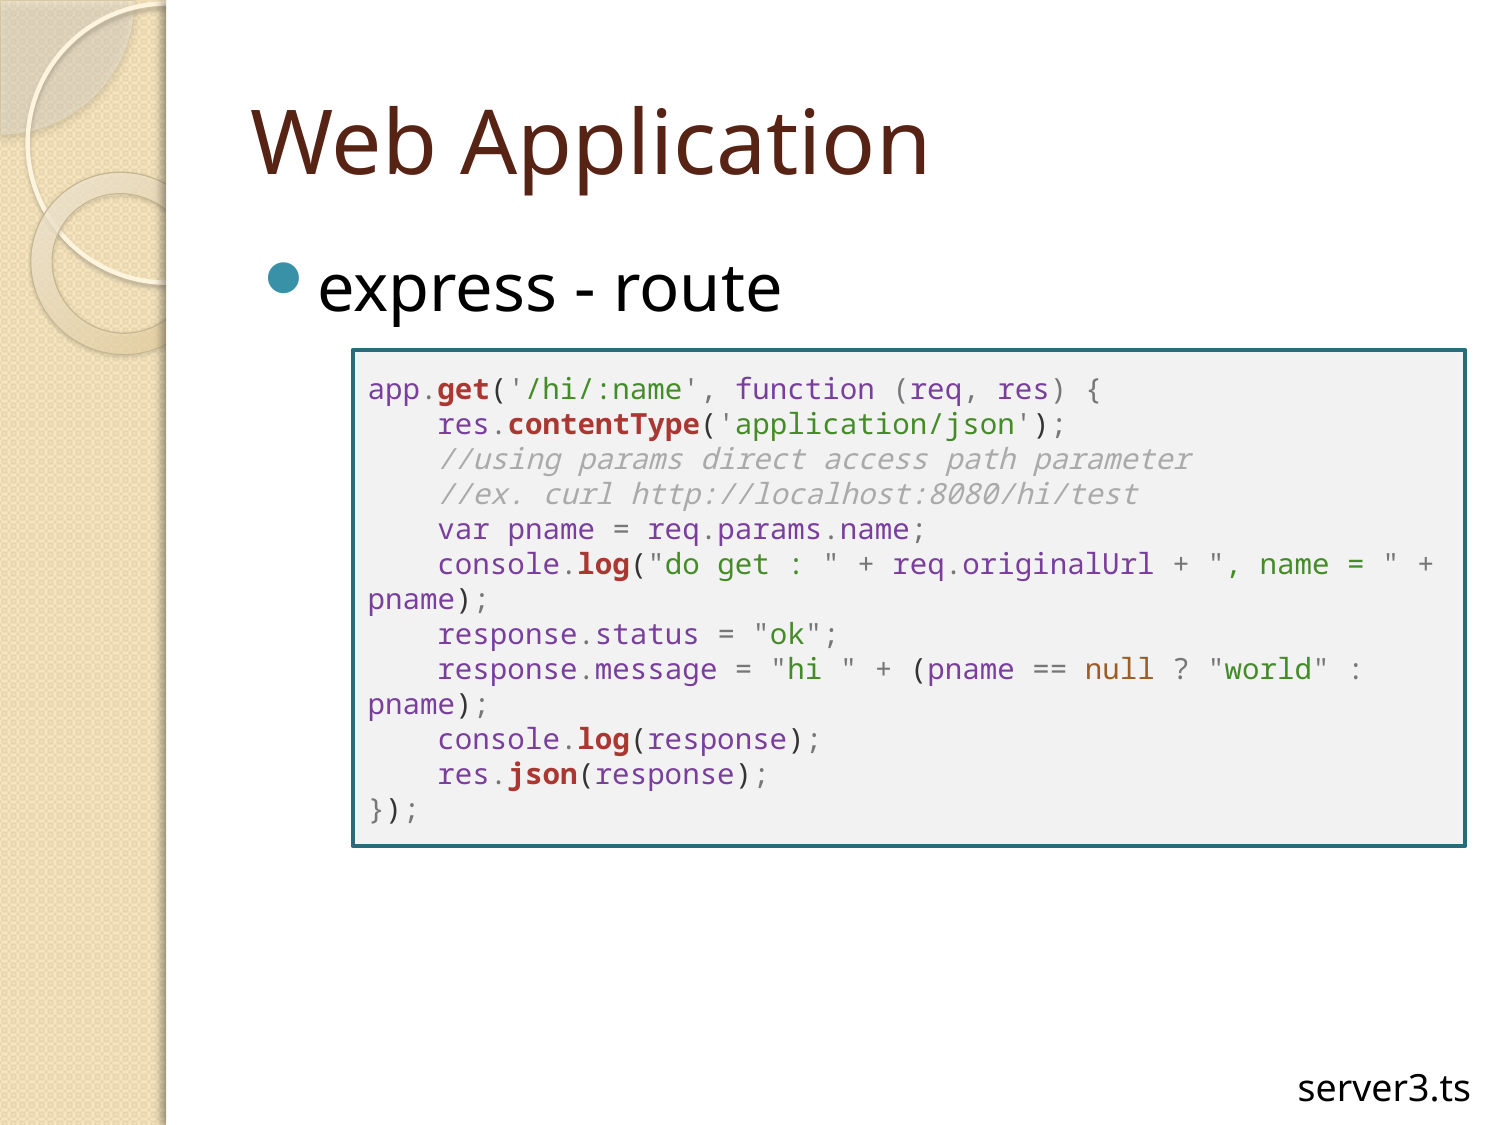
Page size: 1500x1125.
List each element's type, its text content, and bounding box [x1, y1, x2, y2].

text_box app.get('/hi/:name', function (req, res) { res.contentType('application/json'); //using params direct access path parameter //ex. curl http://localhost:8080/hi/test var pname = req.params.name; console.log("do get : " + req.originalUrl + ", name = " + pname); response.status = "ok"; response.message = "hi " + (pname == null ? "world" : pname); console.log(response); res.json(response); }); [351, 348, 1467, 848]
text_box server3.ts [1282, 1057, 1486, 1117]
title Web Application [235, 45, 1466, 233]
list express - route [235, 237, 1466, 1025]
